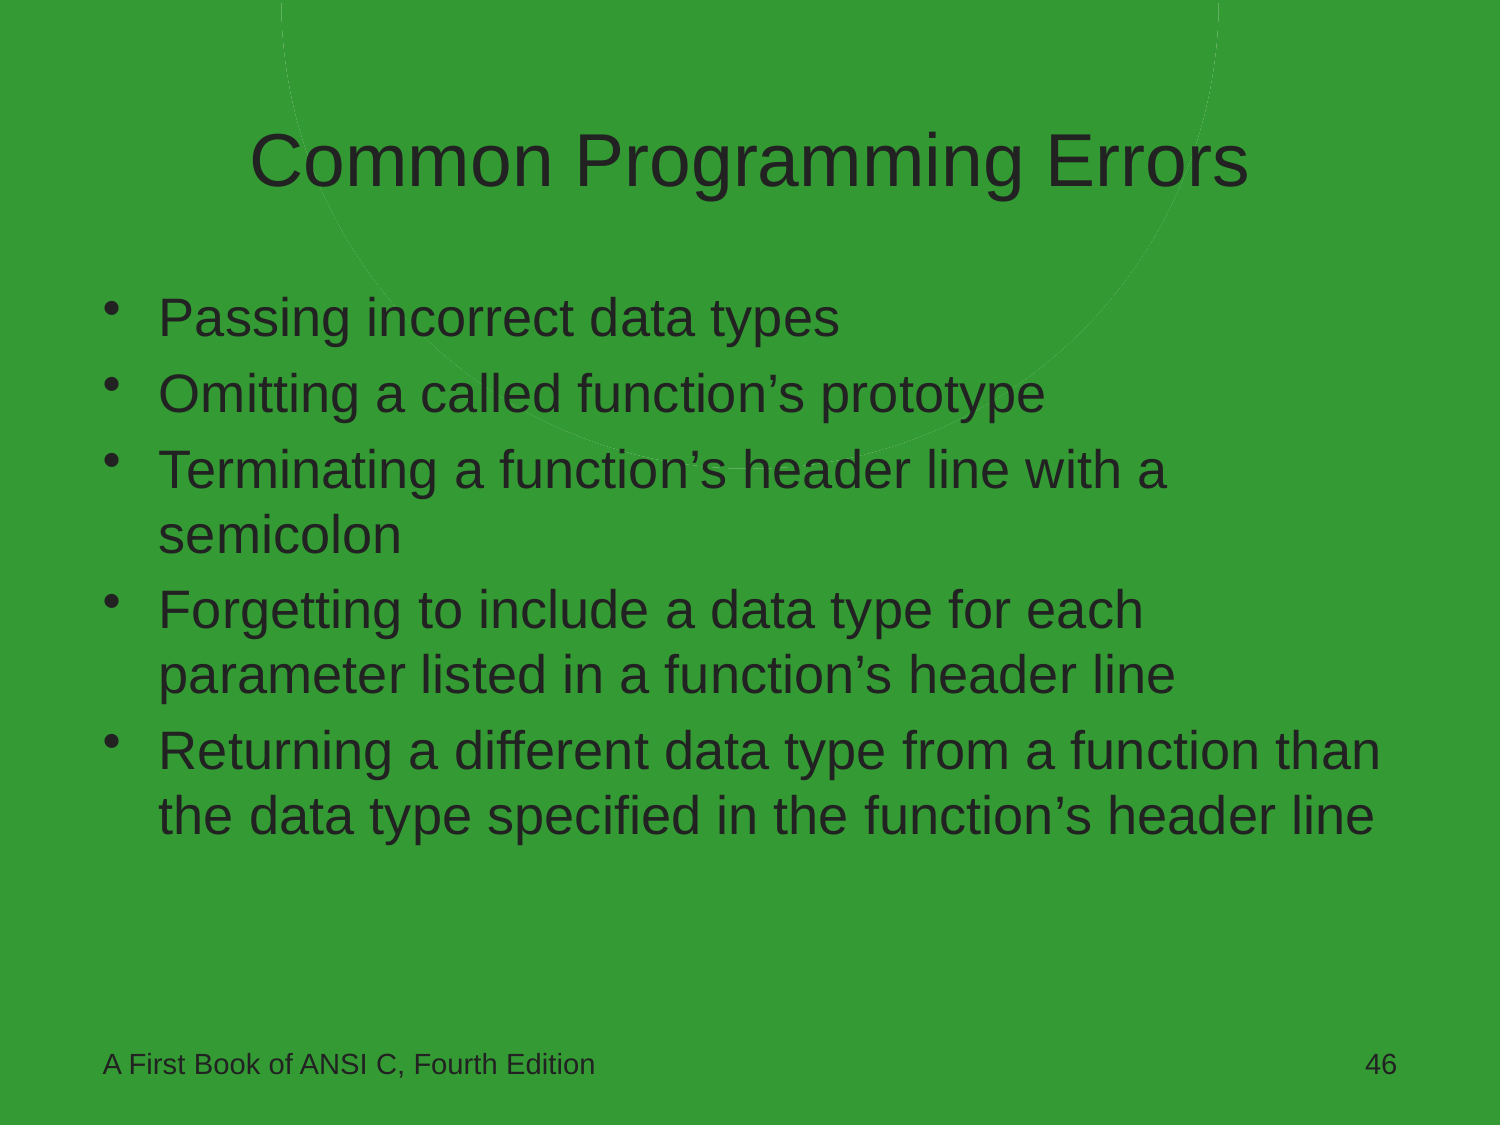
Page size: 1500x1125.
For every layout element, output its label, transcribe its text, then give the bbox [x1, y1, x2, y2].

slide_number 46 [1074, 1037, 1413, 1101]
footer A First Book of ANSI C, Fourth Edition [87, 1037, 1051, 1101]
title Common Programming Errors [87, 62, 1413, 250]
list Passing incorrect data types Omitting a called function’s prototype Terminating a function’s header line with a semicolon Forgetting to include a data type for each parameter listed in a function’s header line Returning a different data type from a function than the data type specified in the function’s header line [87, 275, 1413, 1025]
